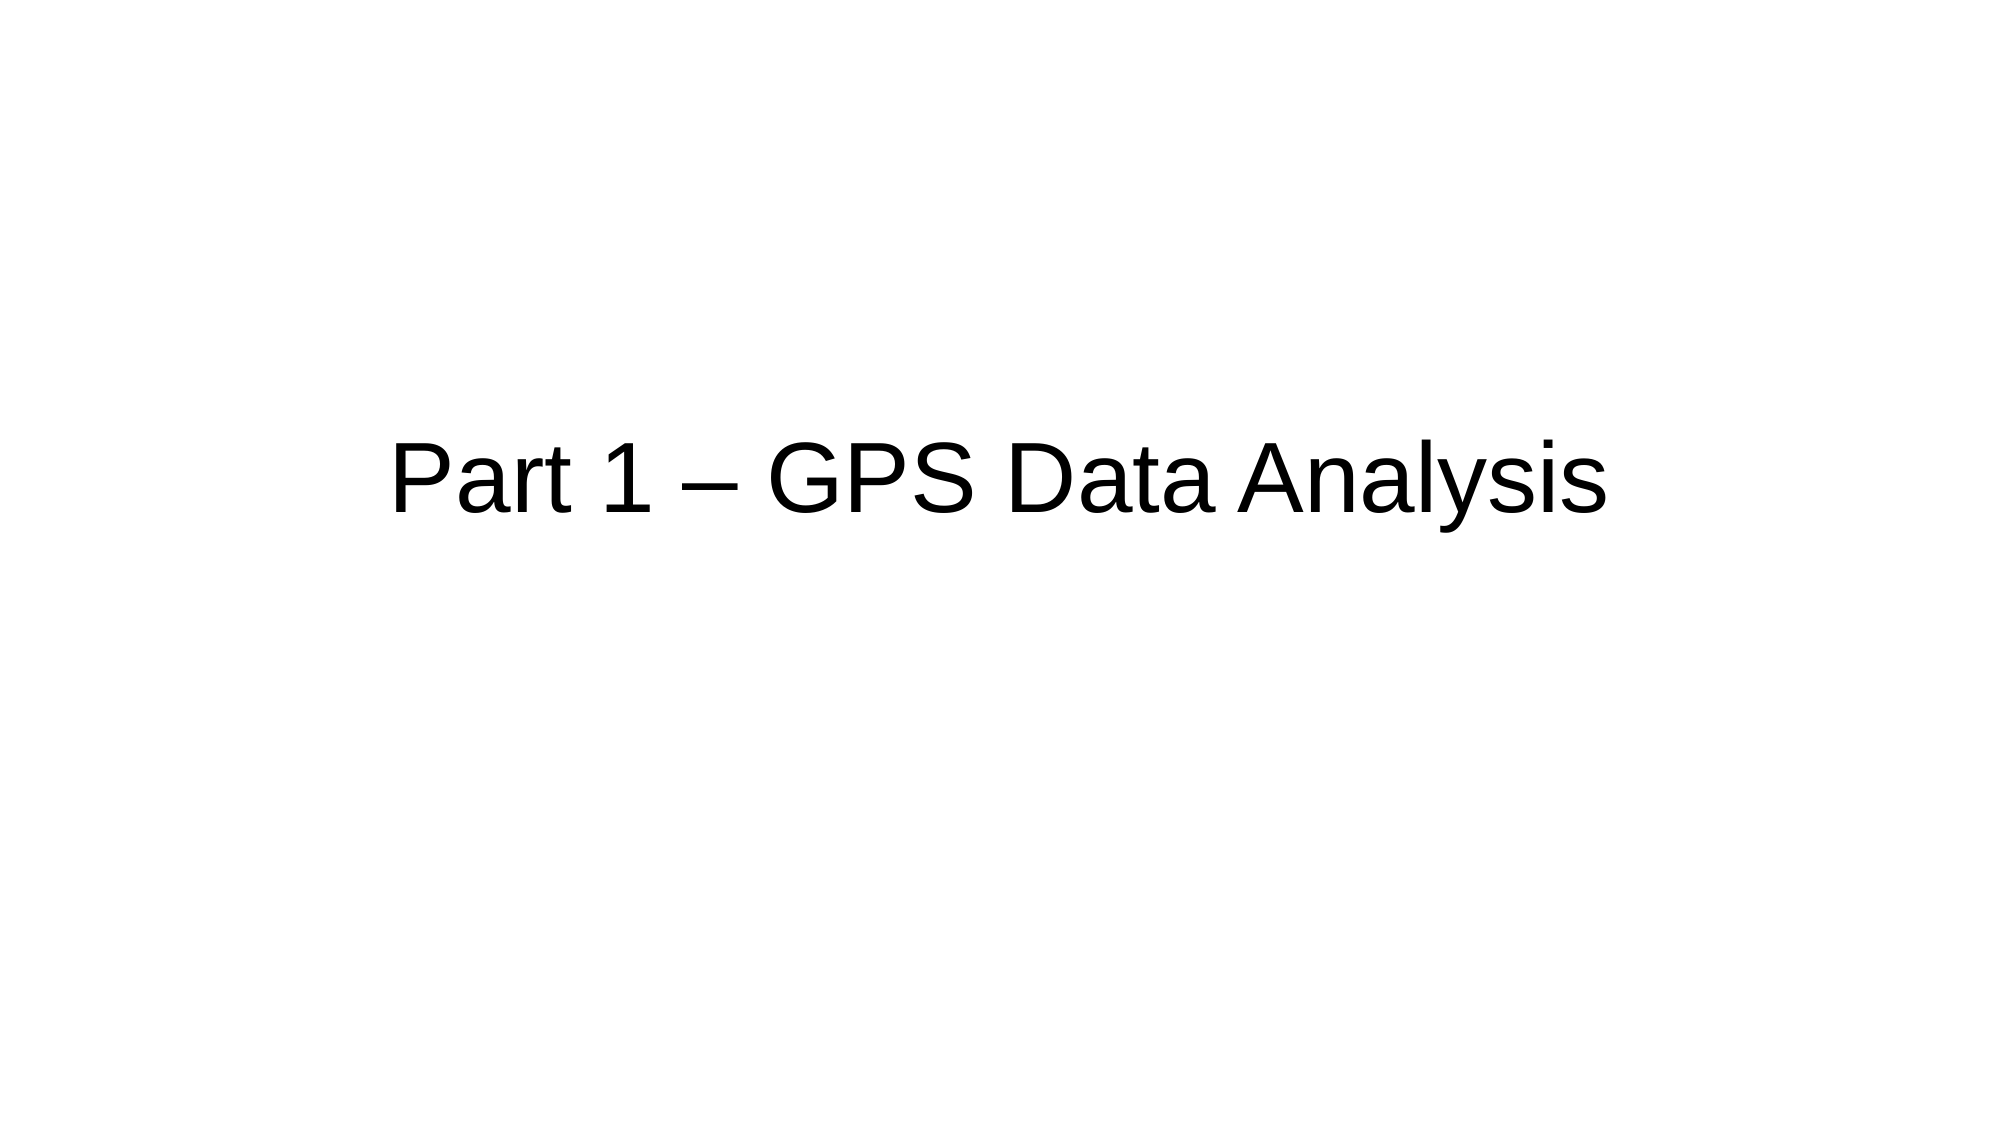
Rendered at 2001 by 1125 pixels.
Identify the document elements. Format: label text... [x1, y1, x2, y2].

text_box Part 1 – GPS Data Analysis [150, 405, 1850, 563]
